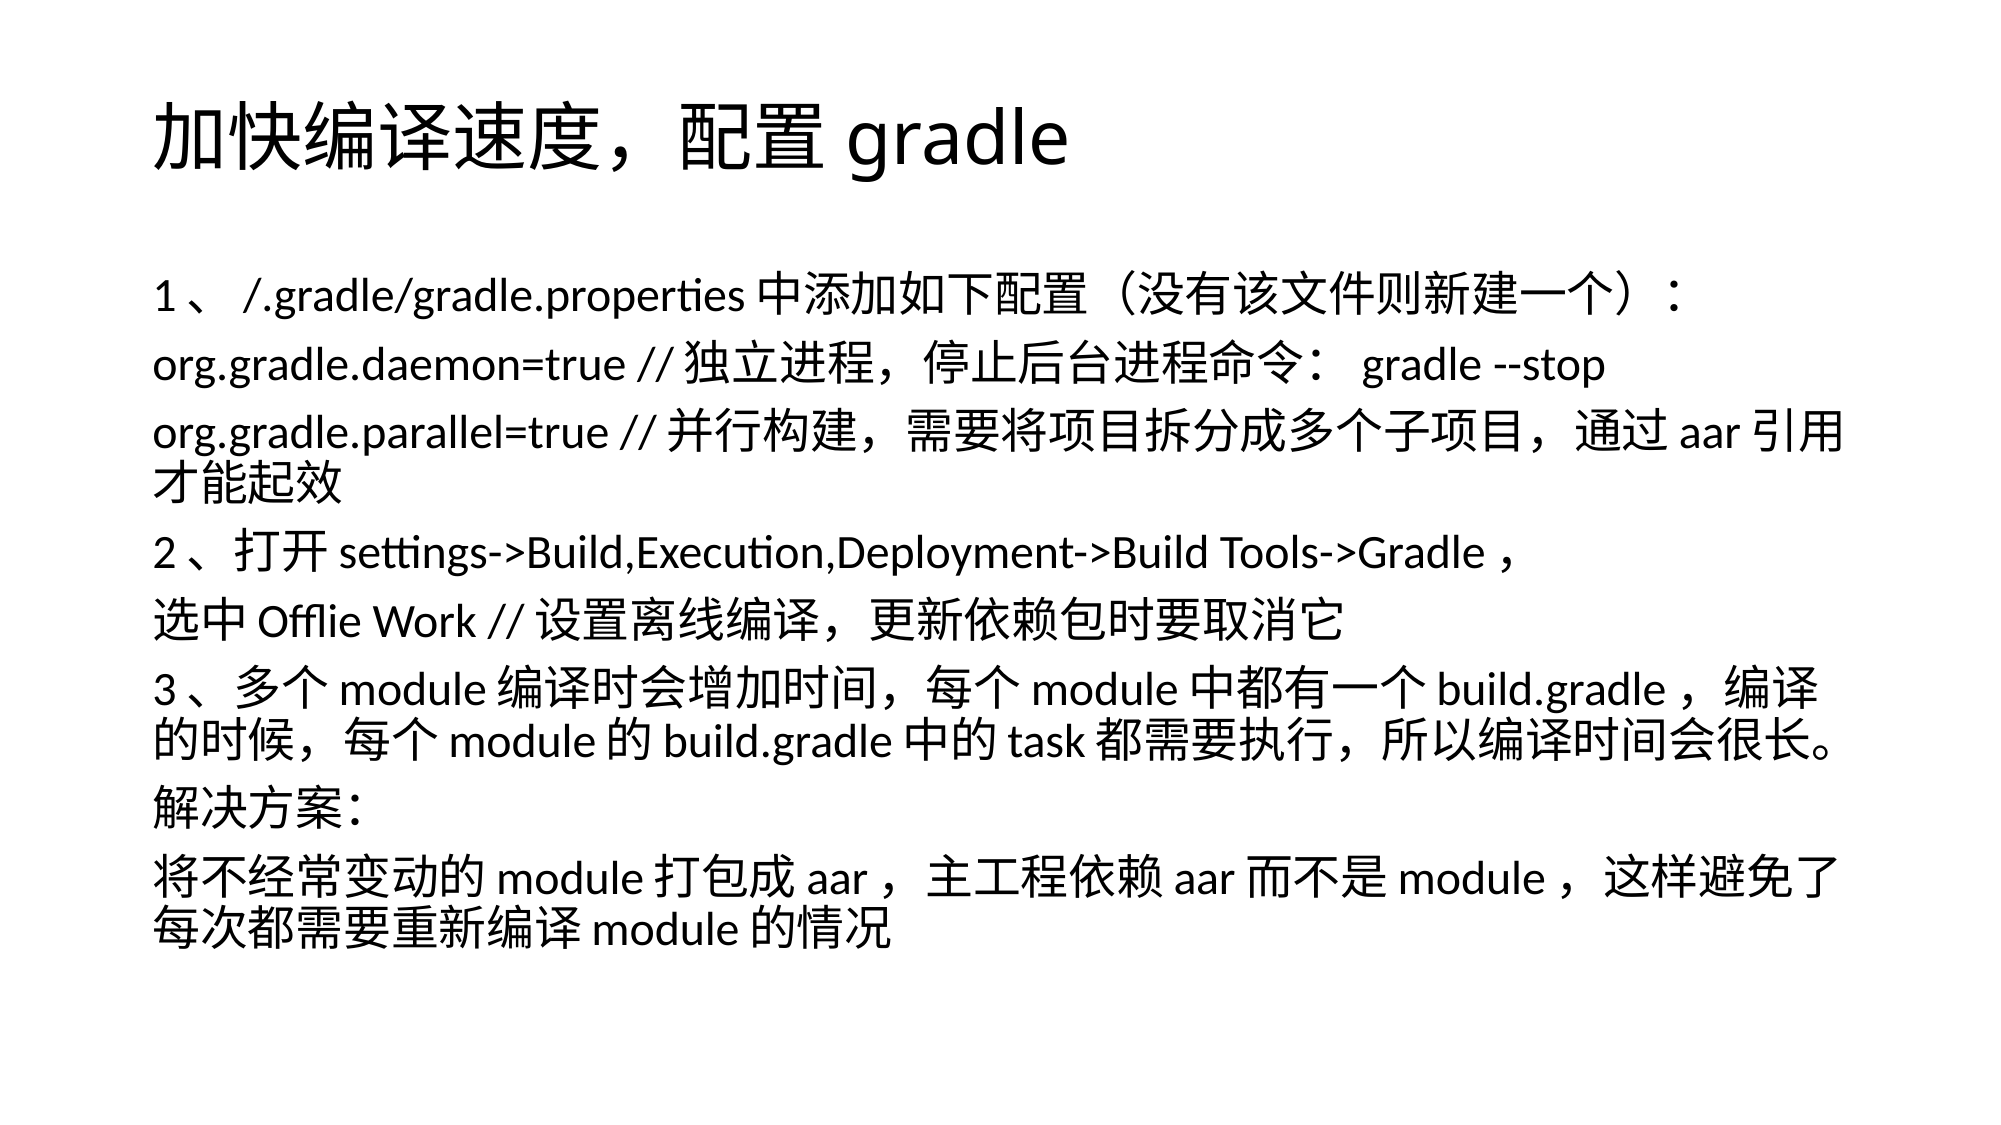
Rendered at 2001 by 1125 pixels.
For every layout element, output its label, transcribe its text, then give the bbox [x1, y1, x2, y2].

list 1、/.gradle/gradle.properties中添加如下配置（没有该文件则新建一个）： org.gradle.daemon=true //独立进程，停止后台进程命令：gradle --stop org.gradle.parallel=true //并行构建，需要将项目拆分成多个子项目，通过aar引用才能起效 2、打开settings->Build,Execution,Deployment->Build Tools->Gradle， 选中Offlie Work //设置离线编译，更新依赖包时要取消它 3、多个module编译时会增加时间，每个module中都有一个build.gradle，编译的时候，每个module的build.gradle中的task都需要执行，所以编译时间会很长。 解决方案： 将不经常变动的module打包成aar，主工程依赖aar而不是module，这样避免了每次都需要重新编译module的情况 [137, 262, 1863, 1014]
title 加快编译速度，配置gradle [137, 59, 1863, 221]
